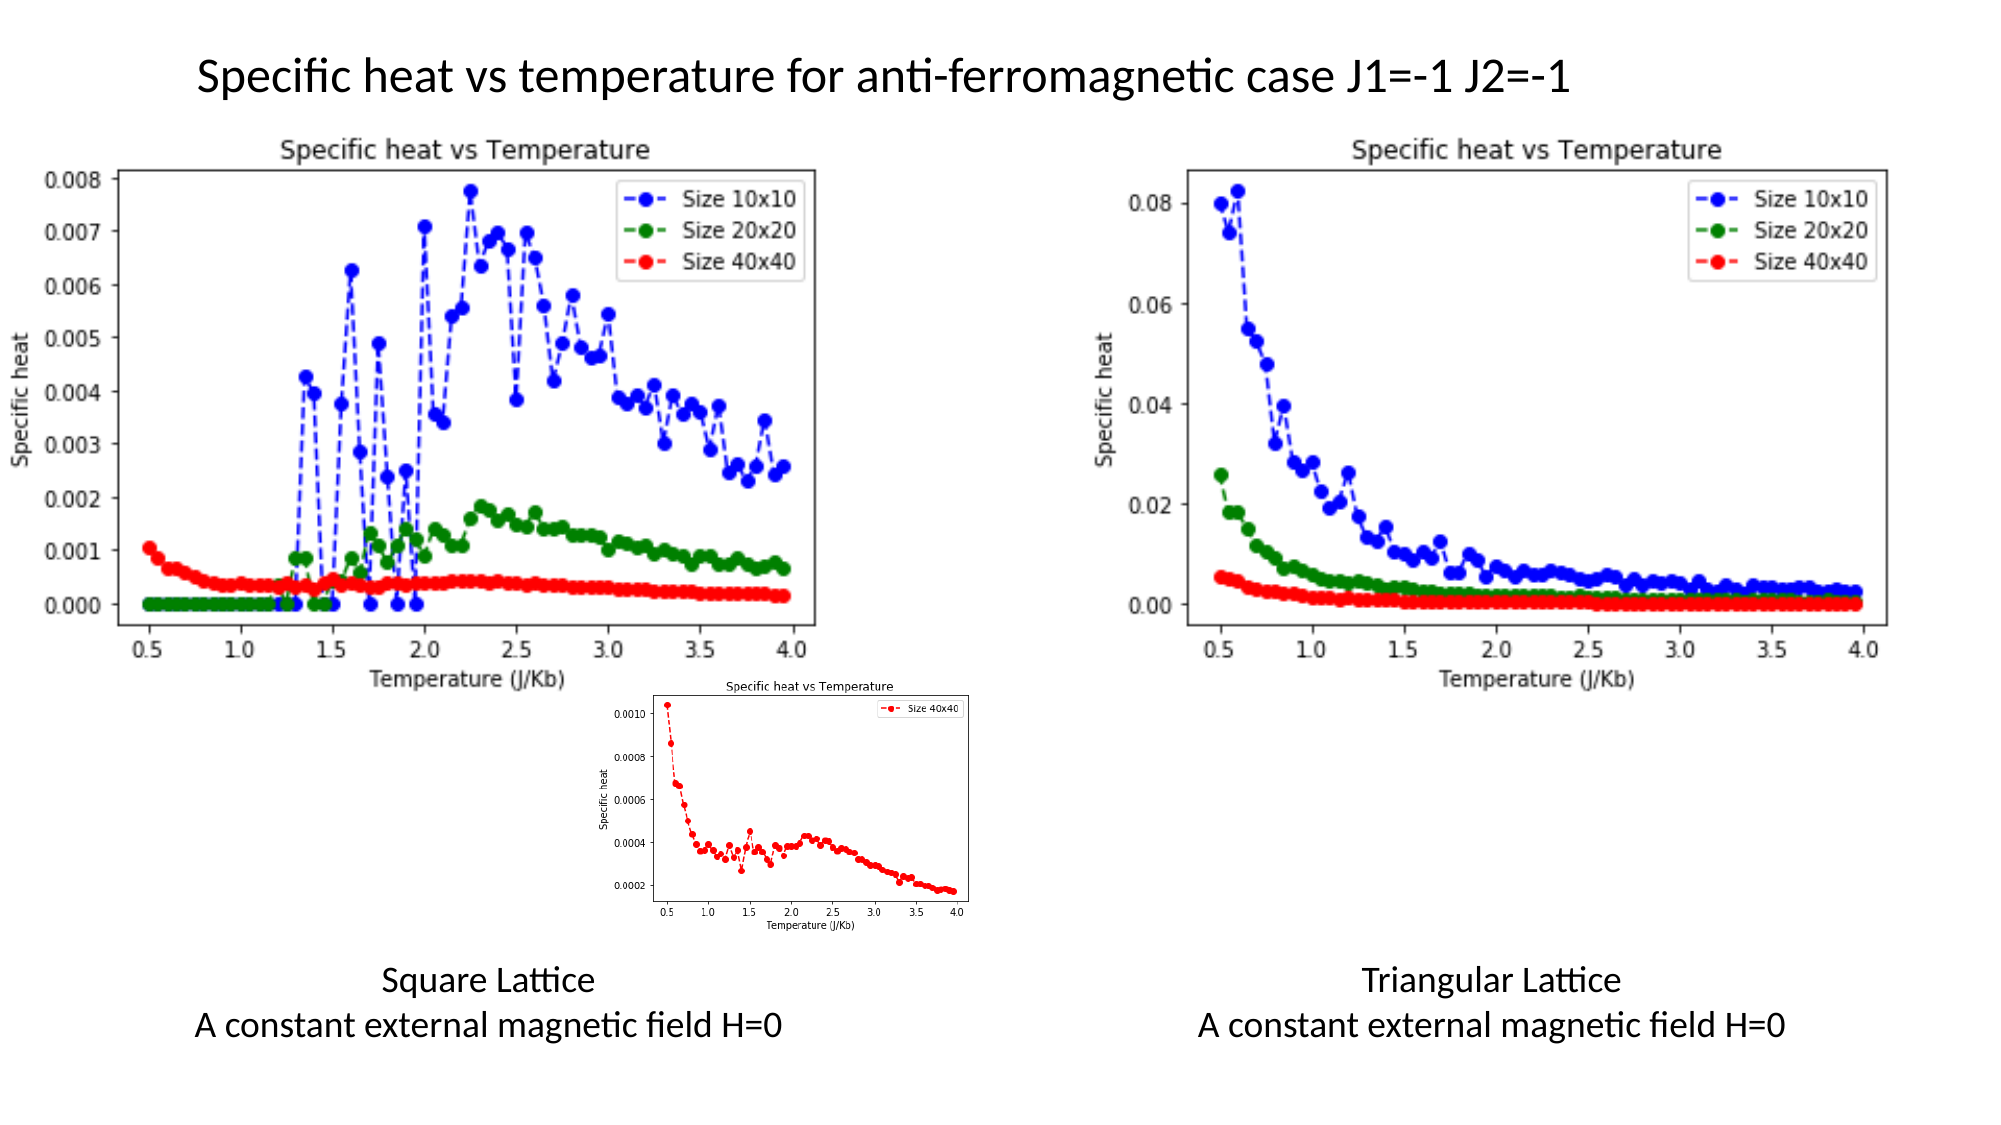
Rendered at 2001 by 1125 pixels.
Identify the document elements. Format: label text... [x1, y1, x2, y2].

text_box Triangular Lattice A constant external magnetic field H=0 [1112, 947, 1871, 1053]
picture [0, 124, 973, 936]
text_box Specific heat vs temperature for anti-ferromagnetic case J1=-1 J2=-1 [182, 35, 1712, 111]
text_box Square Lattice A constant external magnetic field H=0 [109, 947, 868, 1053]
picture [1083, 124, 1901, 704]
